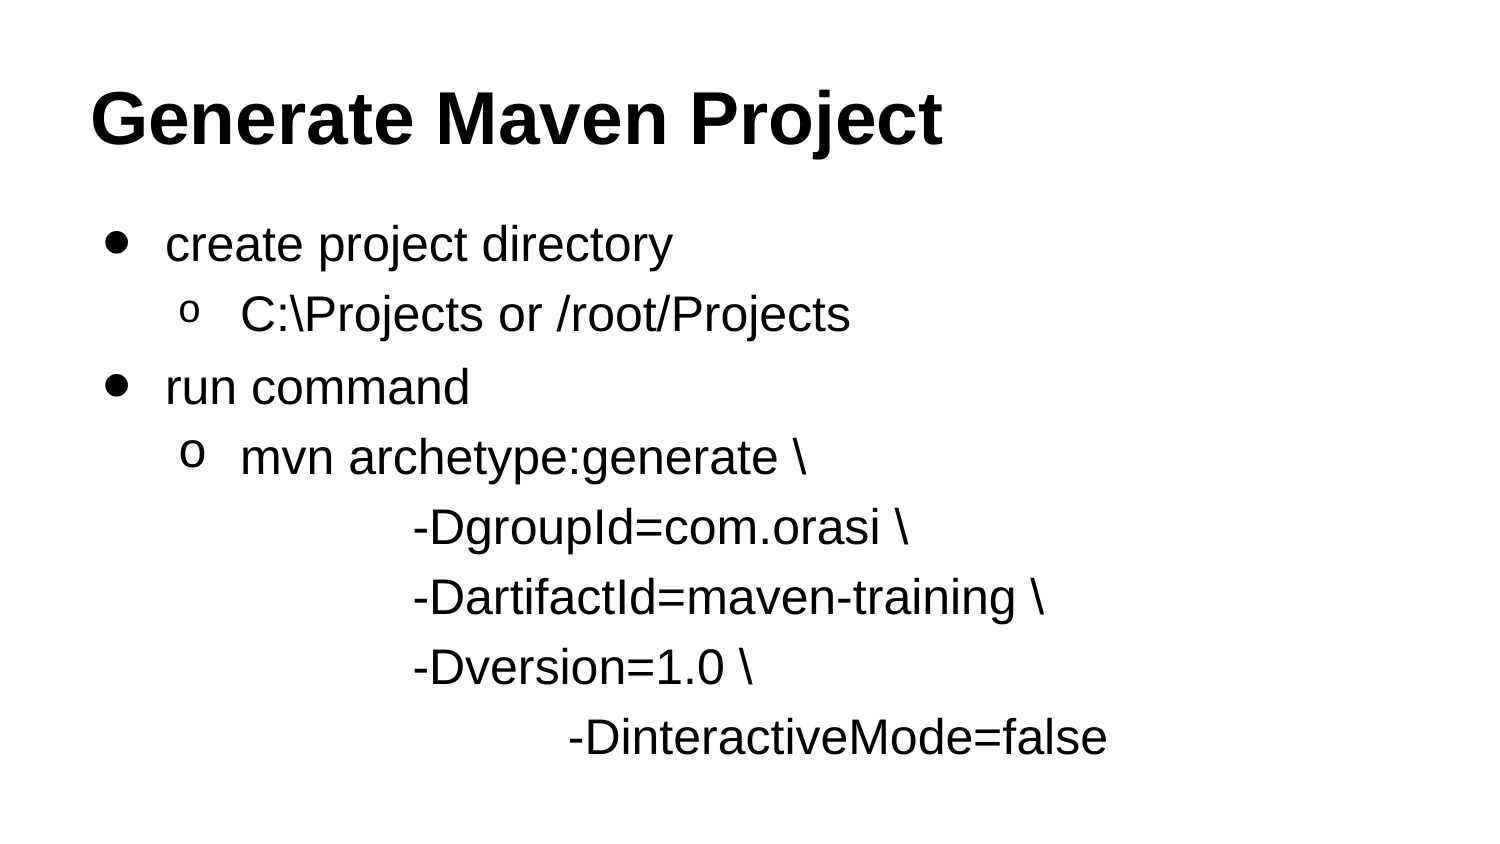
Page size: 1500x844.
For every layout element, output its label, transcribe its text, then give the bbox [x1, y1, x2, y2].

title Generate Maven Project [75, 33, 1425, 175]
list create project directory C:\Projects or /root/Projects run command mvn archetype:generate \ -DgroupId=com.orasi \ -DartifactId=maven-training \ -Dversion=1.0 \ -DinteractiveMode=false [75, 196, 1425, 808]
